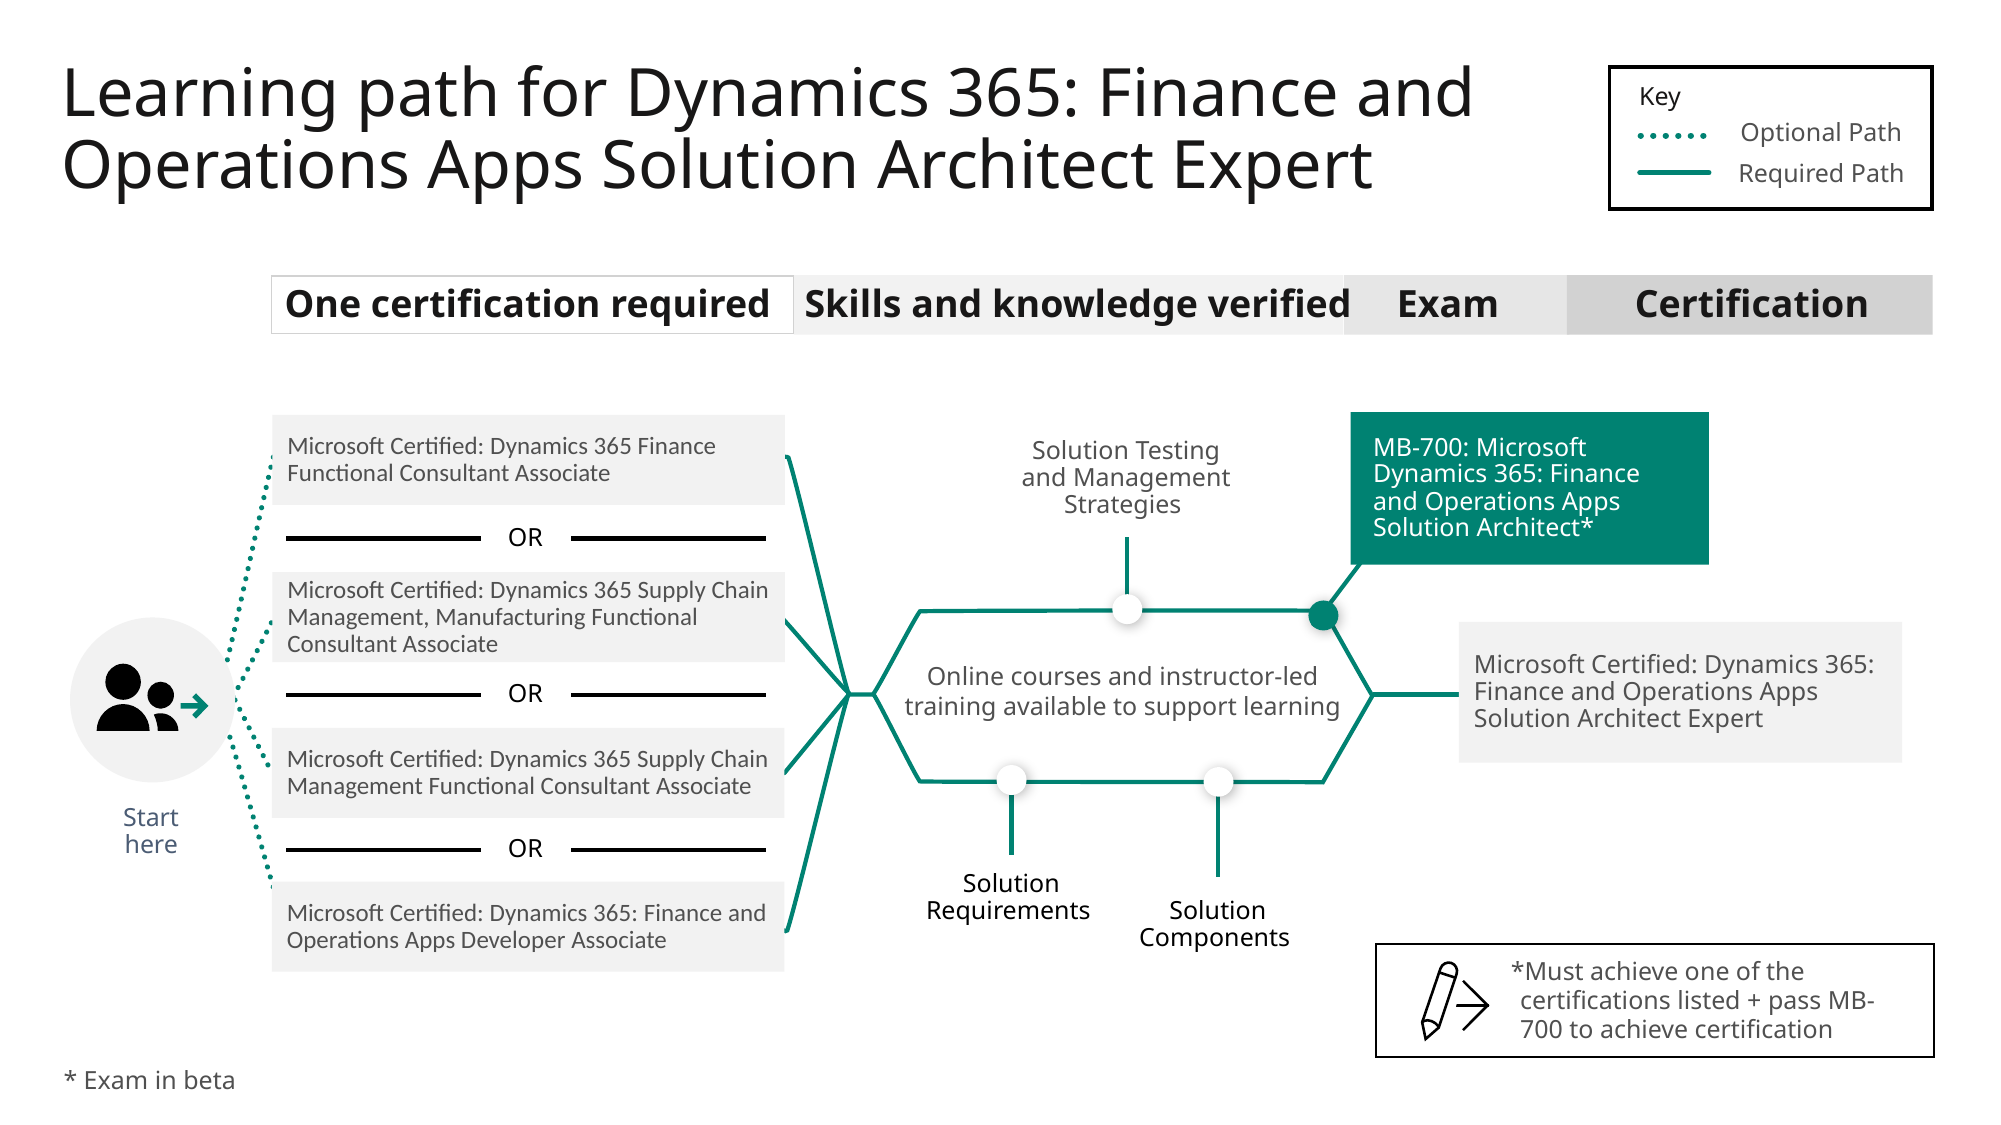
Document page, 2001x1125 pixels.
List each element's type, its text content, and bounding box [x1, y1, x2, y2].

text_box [271, 275, 1933, 335]
text_box * Exam in beta [63, 1064, 360, 1095]
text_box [764, 456, 874, 932]
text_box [874, 610, 1373, 783]
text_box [224, 444, 300, 944]
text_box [1375, 943, 1934, 1058]
text_box One certification required [261, 274, 758, 326]
text_box Microsoft Certified: Dynamics 365 Finance Functional Consultant Associate [272, 414, 785, 505]
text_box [1308, 411, 1709, 631]
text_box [70, 617, 236, 783]
text_box Microsoft Certified: Dynamics 365: Finance and Operations Apps Developer Associate [271, 881, 785, 972]
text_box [286, 513, 767, 560]
text_box Microsoft Certified: Dynamics 365 Supply Chain Management, Manufacturing Functional Consultant Associate [300, 572, 764, 663]
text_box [1609, 67, 1962, 209]
text_box Start here [80, 789, 223, 874]
text_box Microsoft Certified: Dynamics 365 Supply Chain Management Functional Consultant Associate [300, 727, 764, 818]
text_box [909, 765, 1114, 941]
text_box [286, 825, 767, 871]
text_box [286, 670, 767, 716]
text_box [1004, 423, 1248, 625]
title Learning path for Dynamics 365: Finance and Operations Apps Solution Architect Expert [61, 59, 1618, 166]
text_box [1098, 767, 1338, 968]
text_box Microsoft Certified: Dynamics 365: Finance and Operations Apps Solution Architect Expert [1458, 621, 1903, 763]
